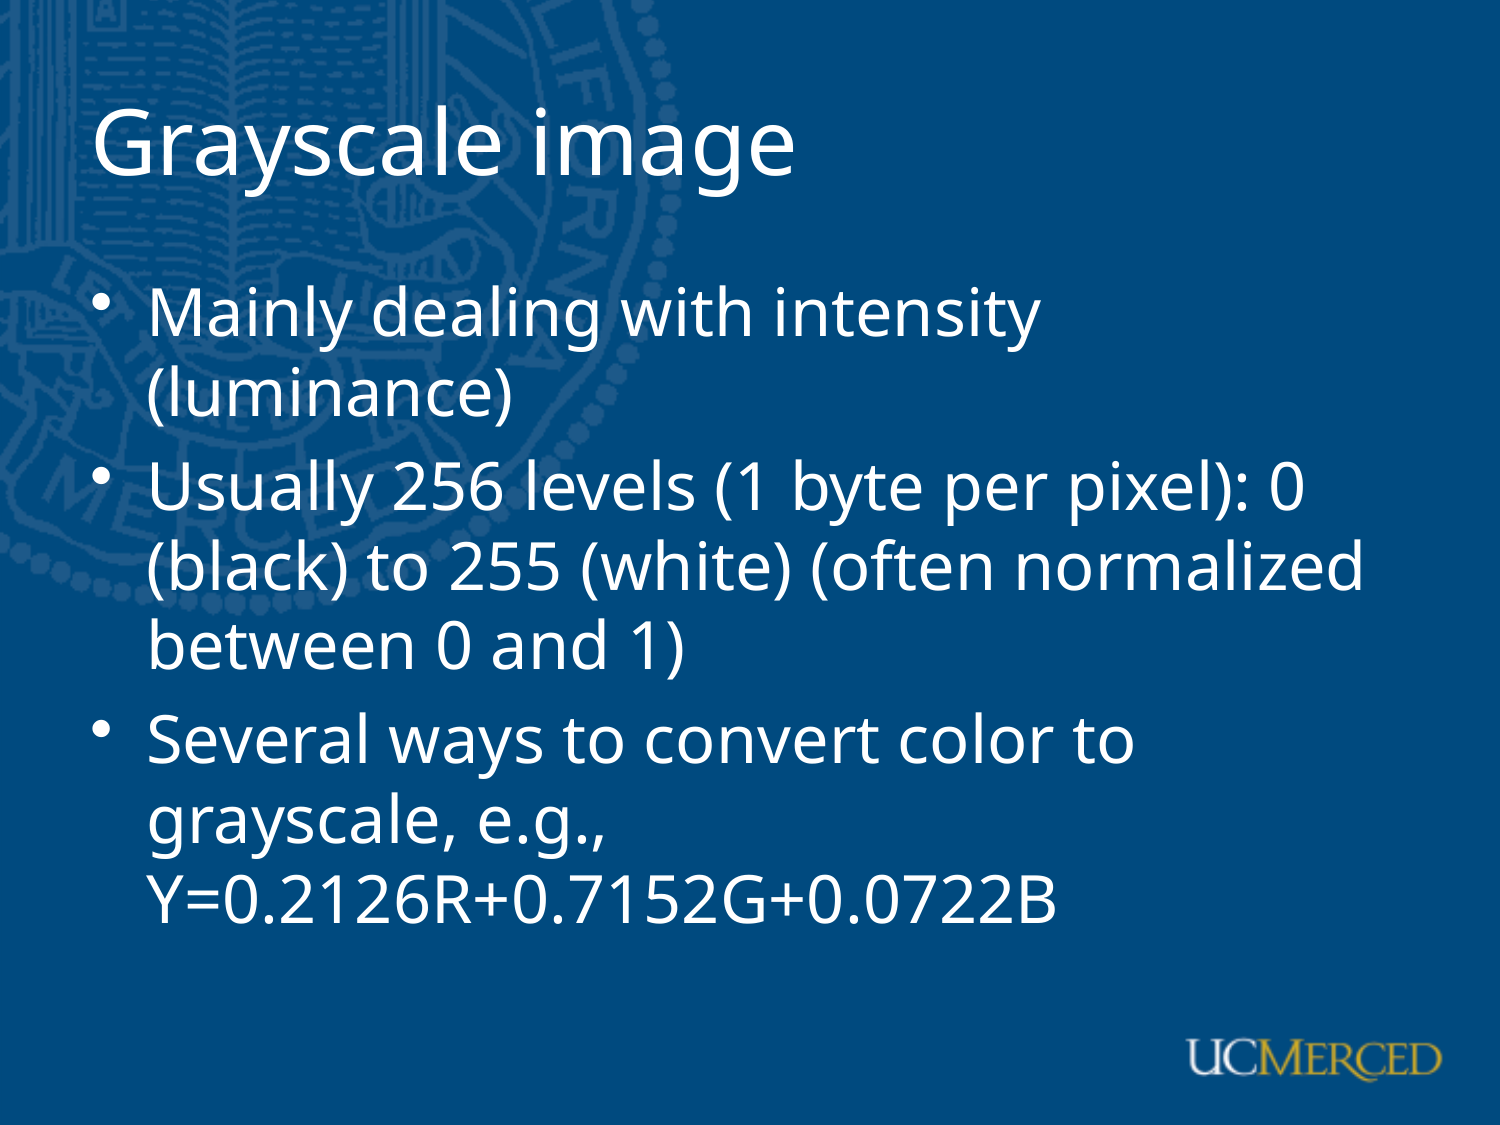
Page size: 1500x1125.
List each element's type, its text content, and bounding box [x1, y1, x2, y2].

picture [0, 0, 1500, 1125]
title Grayscale image [75, 45, 1425, 233]
list Mainly dealing with intensity (luminance) Usually 256 levels (1 byte per pixel): 0 (black) to 255 (white) (often normalized between 0 and 1) Several ways to convert color to grayscale, e.g., Y=0.2126R+0.7152G+0.0722B [75, 262, 1425, 1005]
